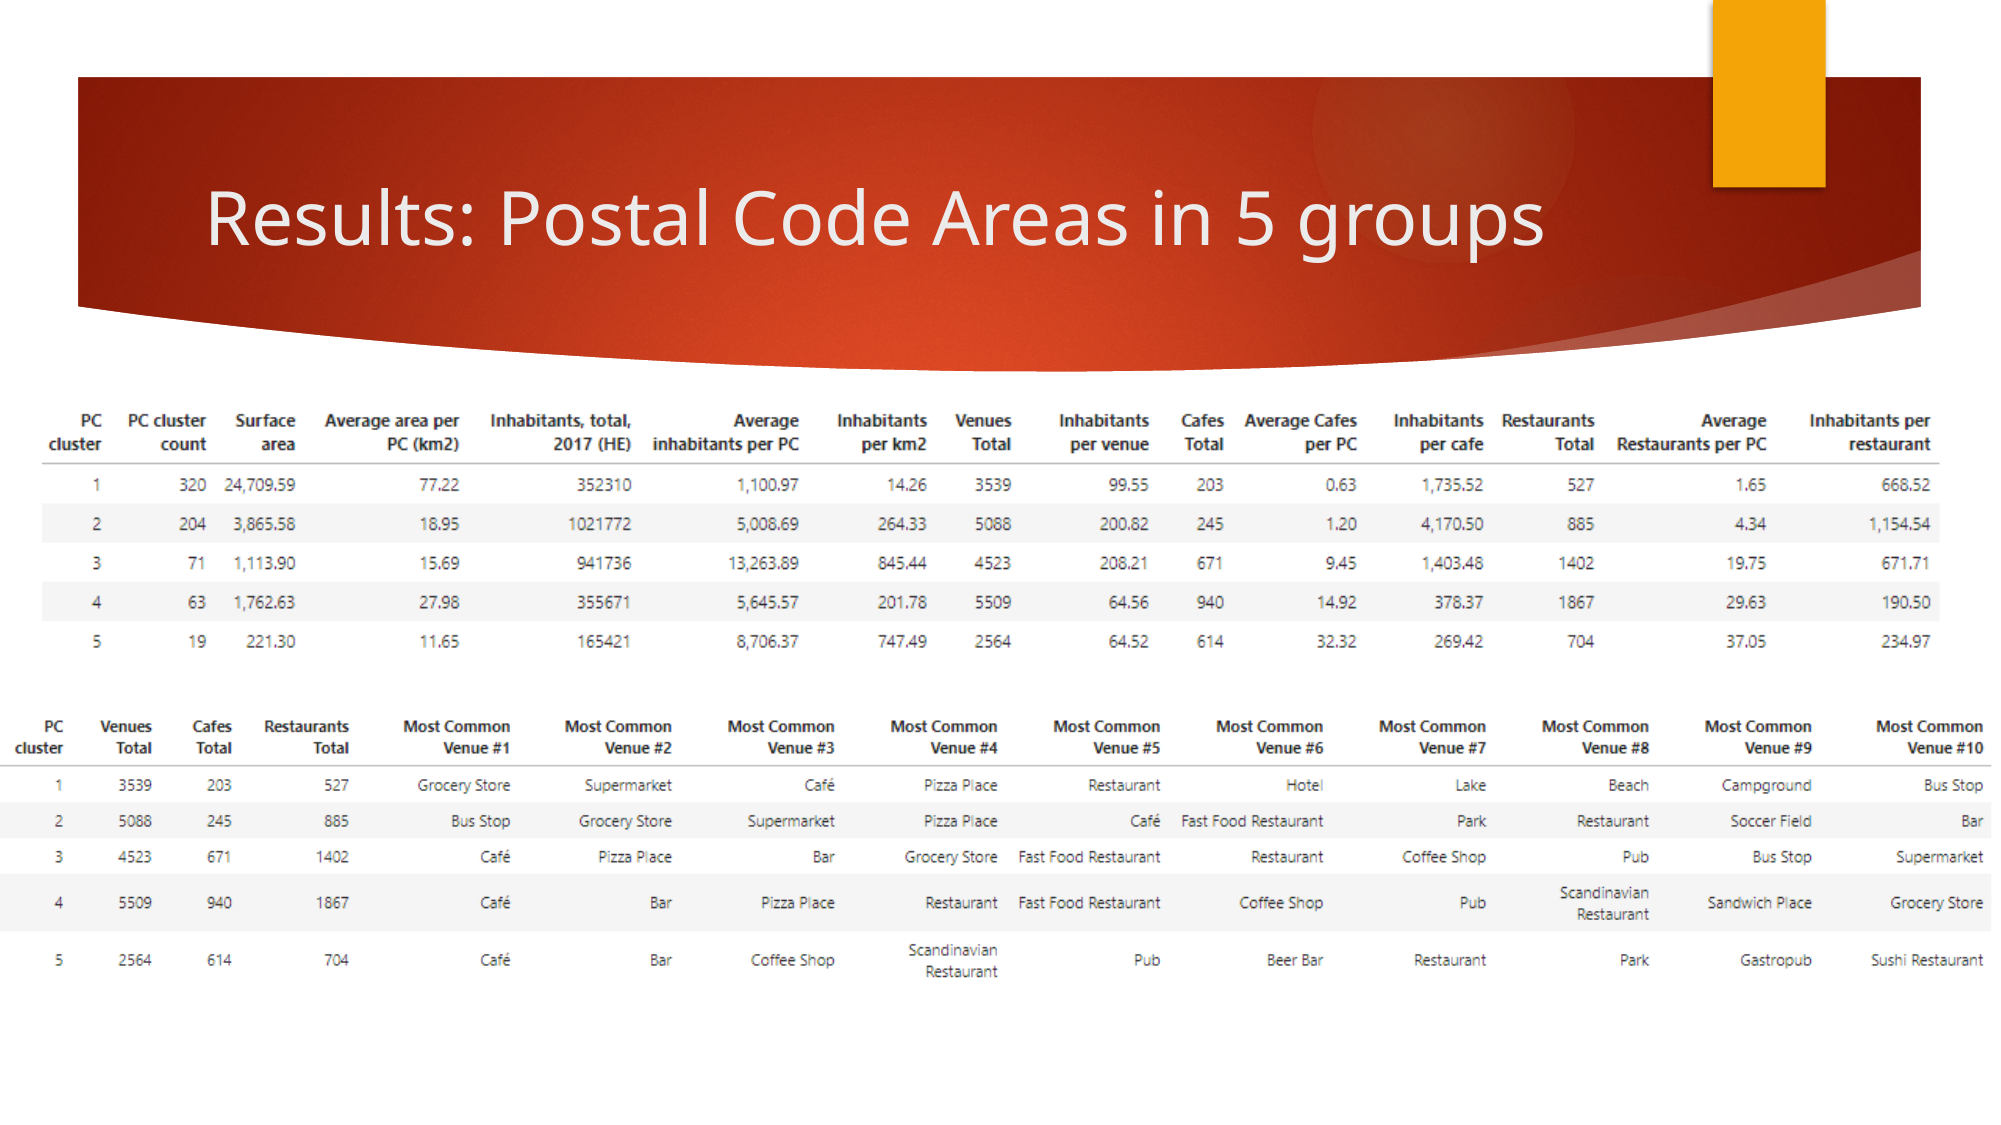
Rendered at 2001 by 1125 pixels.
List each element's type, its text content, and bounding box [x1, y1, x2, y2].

title Results: Postal Code Areas in 5 groups [189, 155, 1627, 275]
picture [0, 704, 2000, 1006]
picture [42, 394, 1958, 673]
